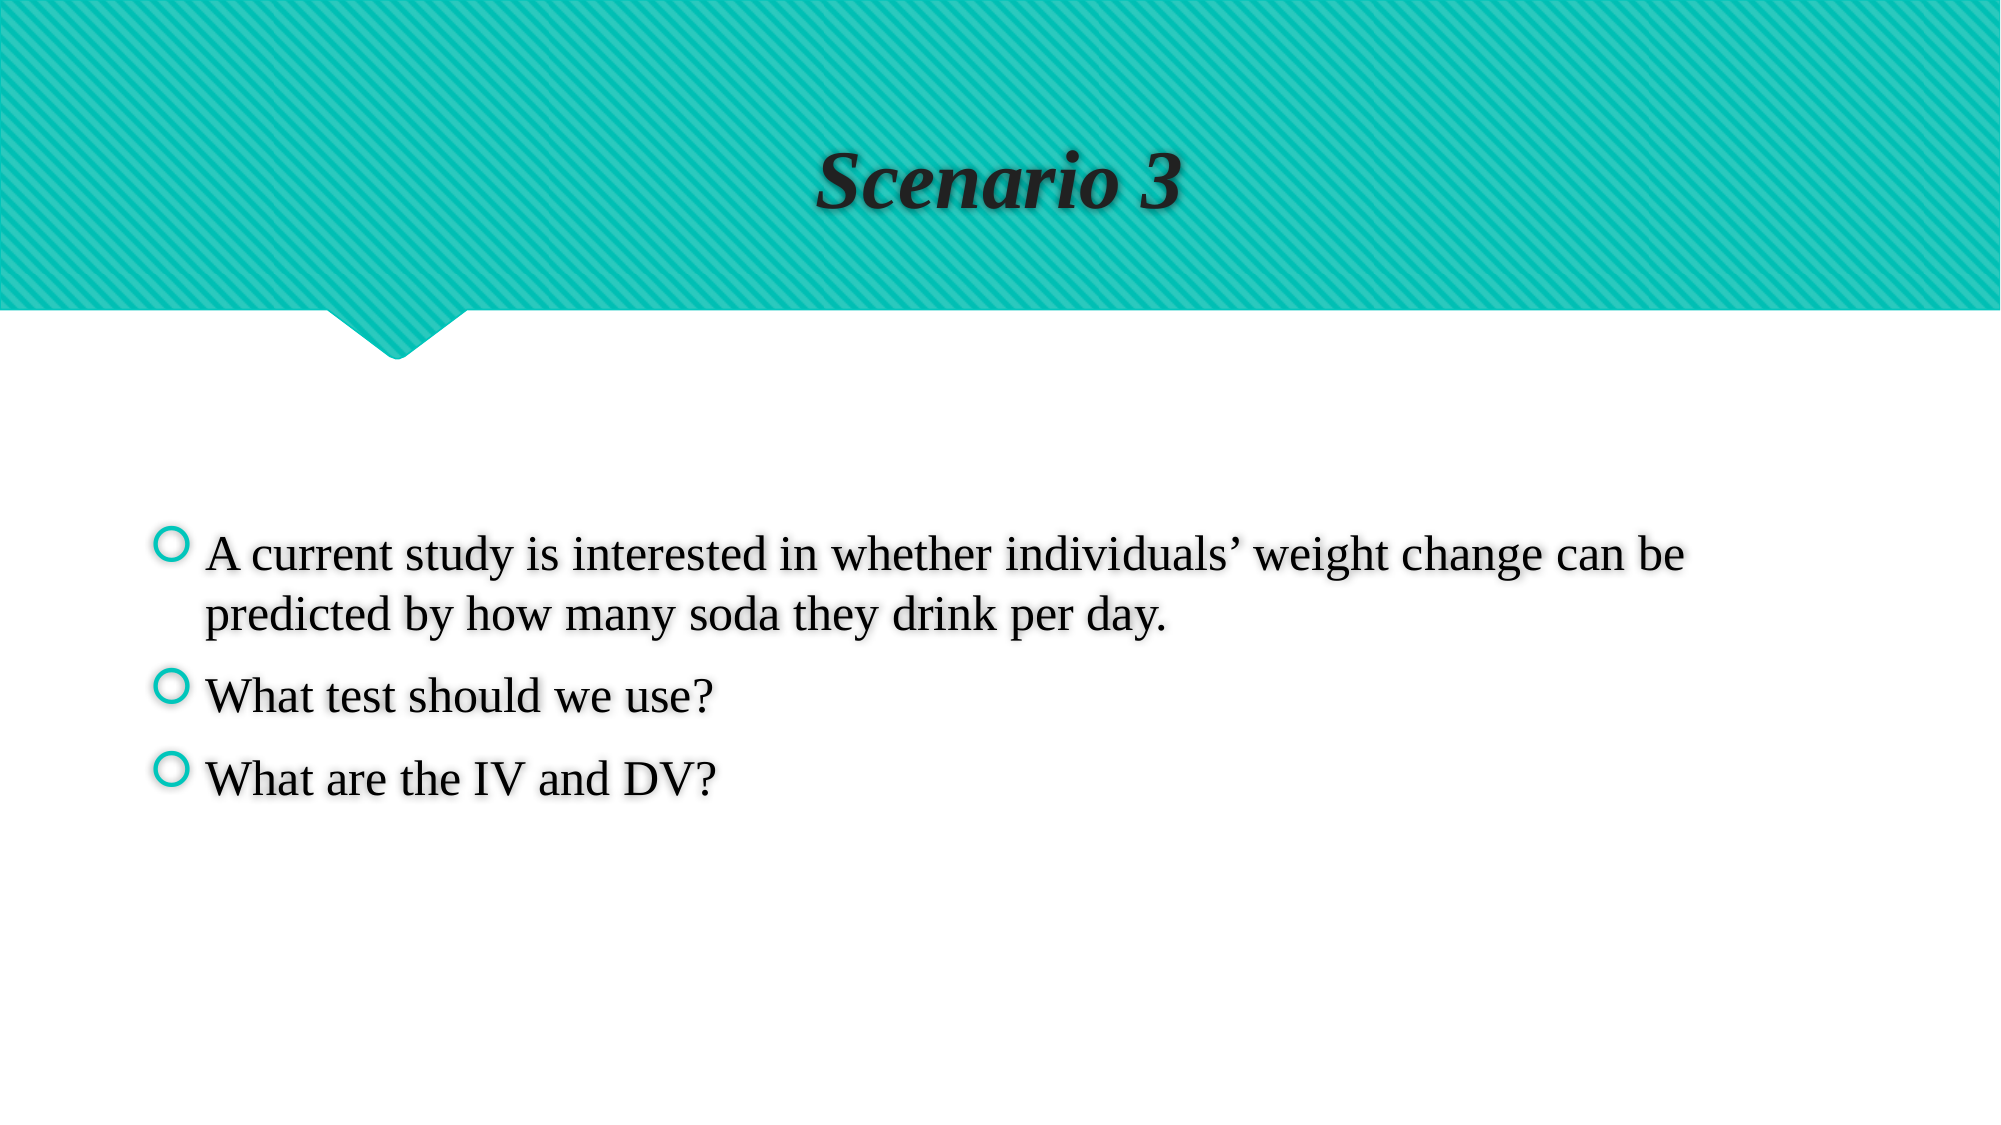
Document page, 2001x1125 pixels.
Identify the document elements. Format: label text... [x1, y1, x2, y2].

list A current study is interested in whether individuals’ weight change can be predicted by how many soda they drink per day. What test should we use? What are the IV and DV? [134, 364, 1866, 962]
title Scenario 3 [132, 73, 1868, 233]
